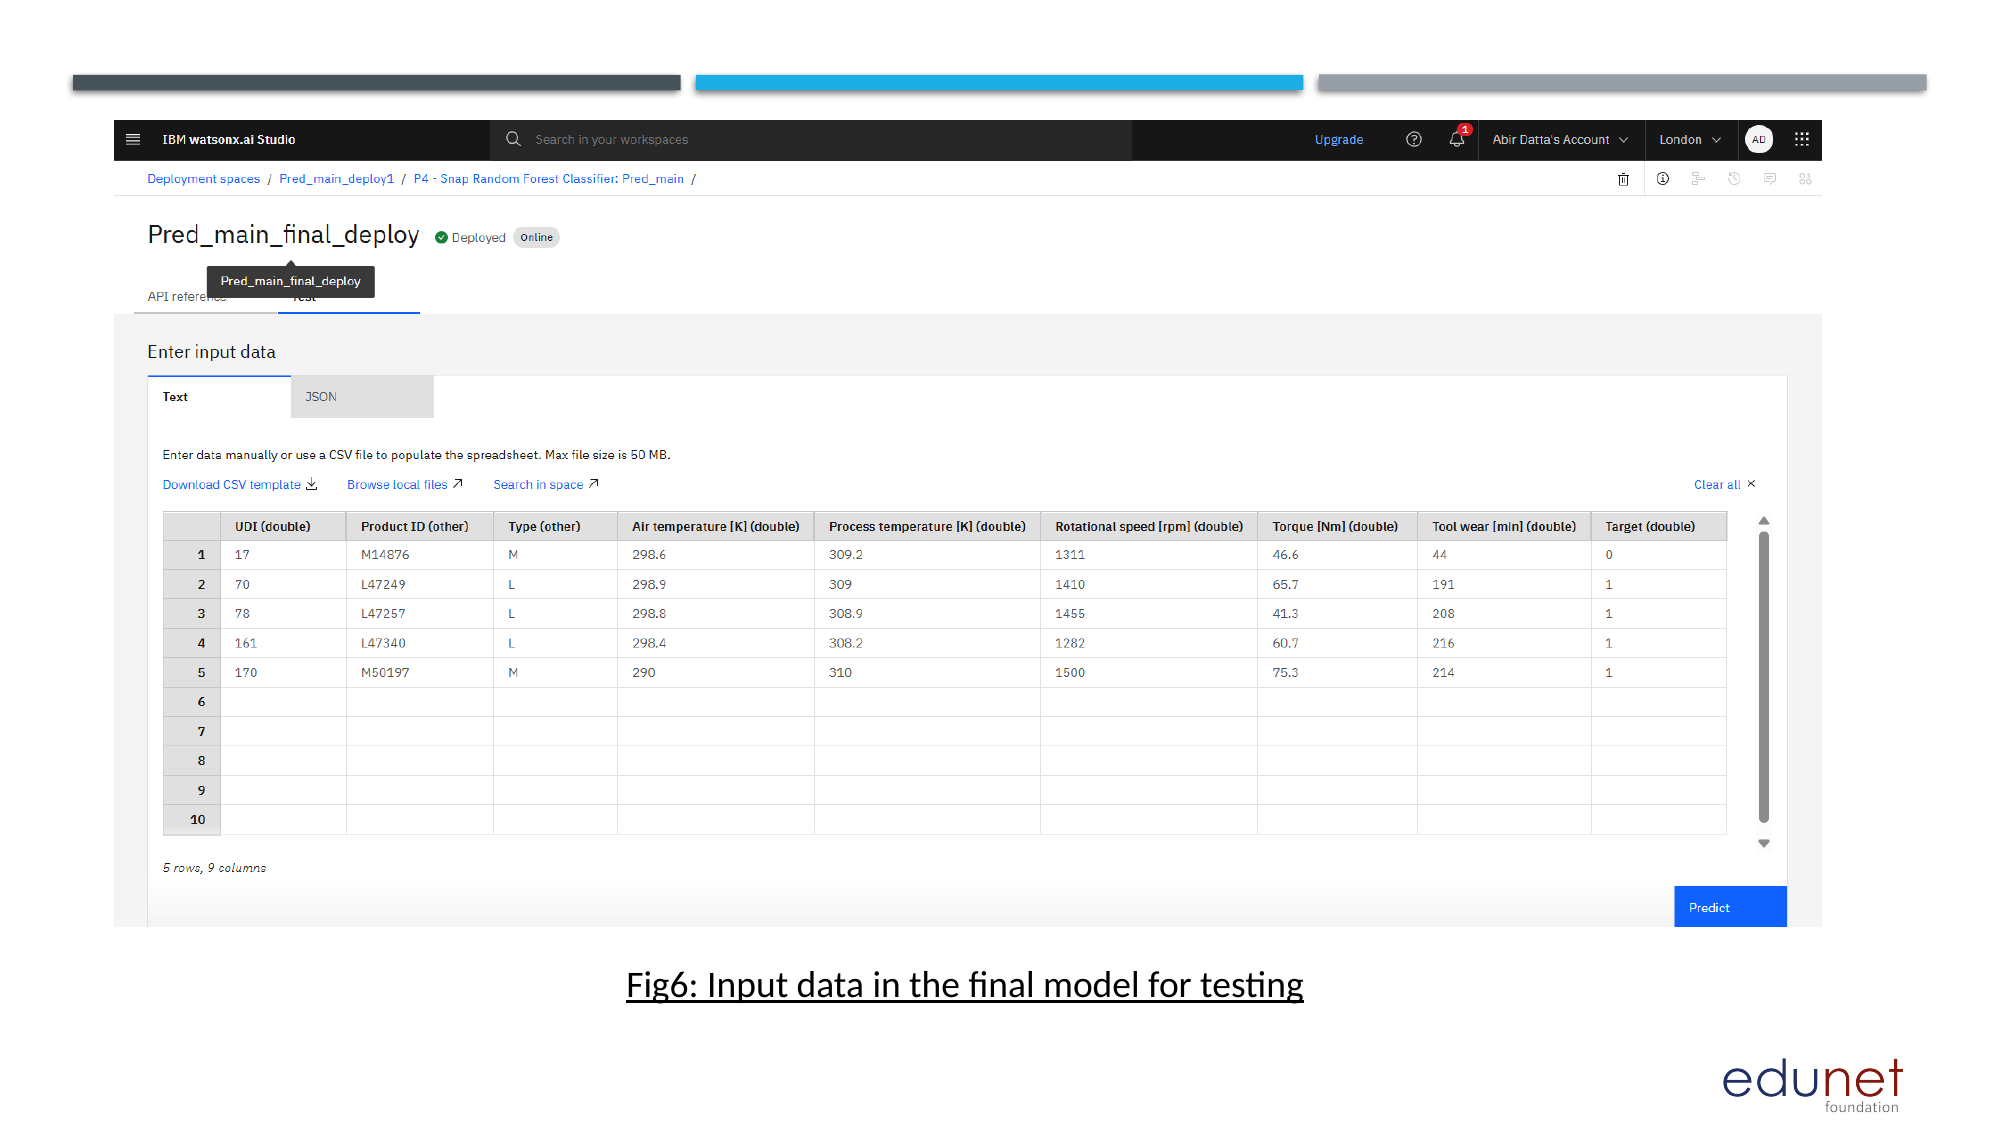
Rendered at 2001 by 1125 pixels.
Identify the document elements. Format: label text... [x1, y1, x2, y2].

picture [1719, 1056, 1905, 1116]
picture [114, 119, 1822, 927]
text_box Fig6: Input data in the final model for testing [611, 952, 1349, 1013]
